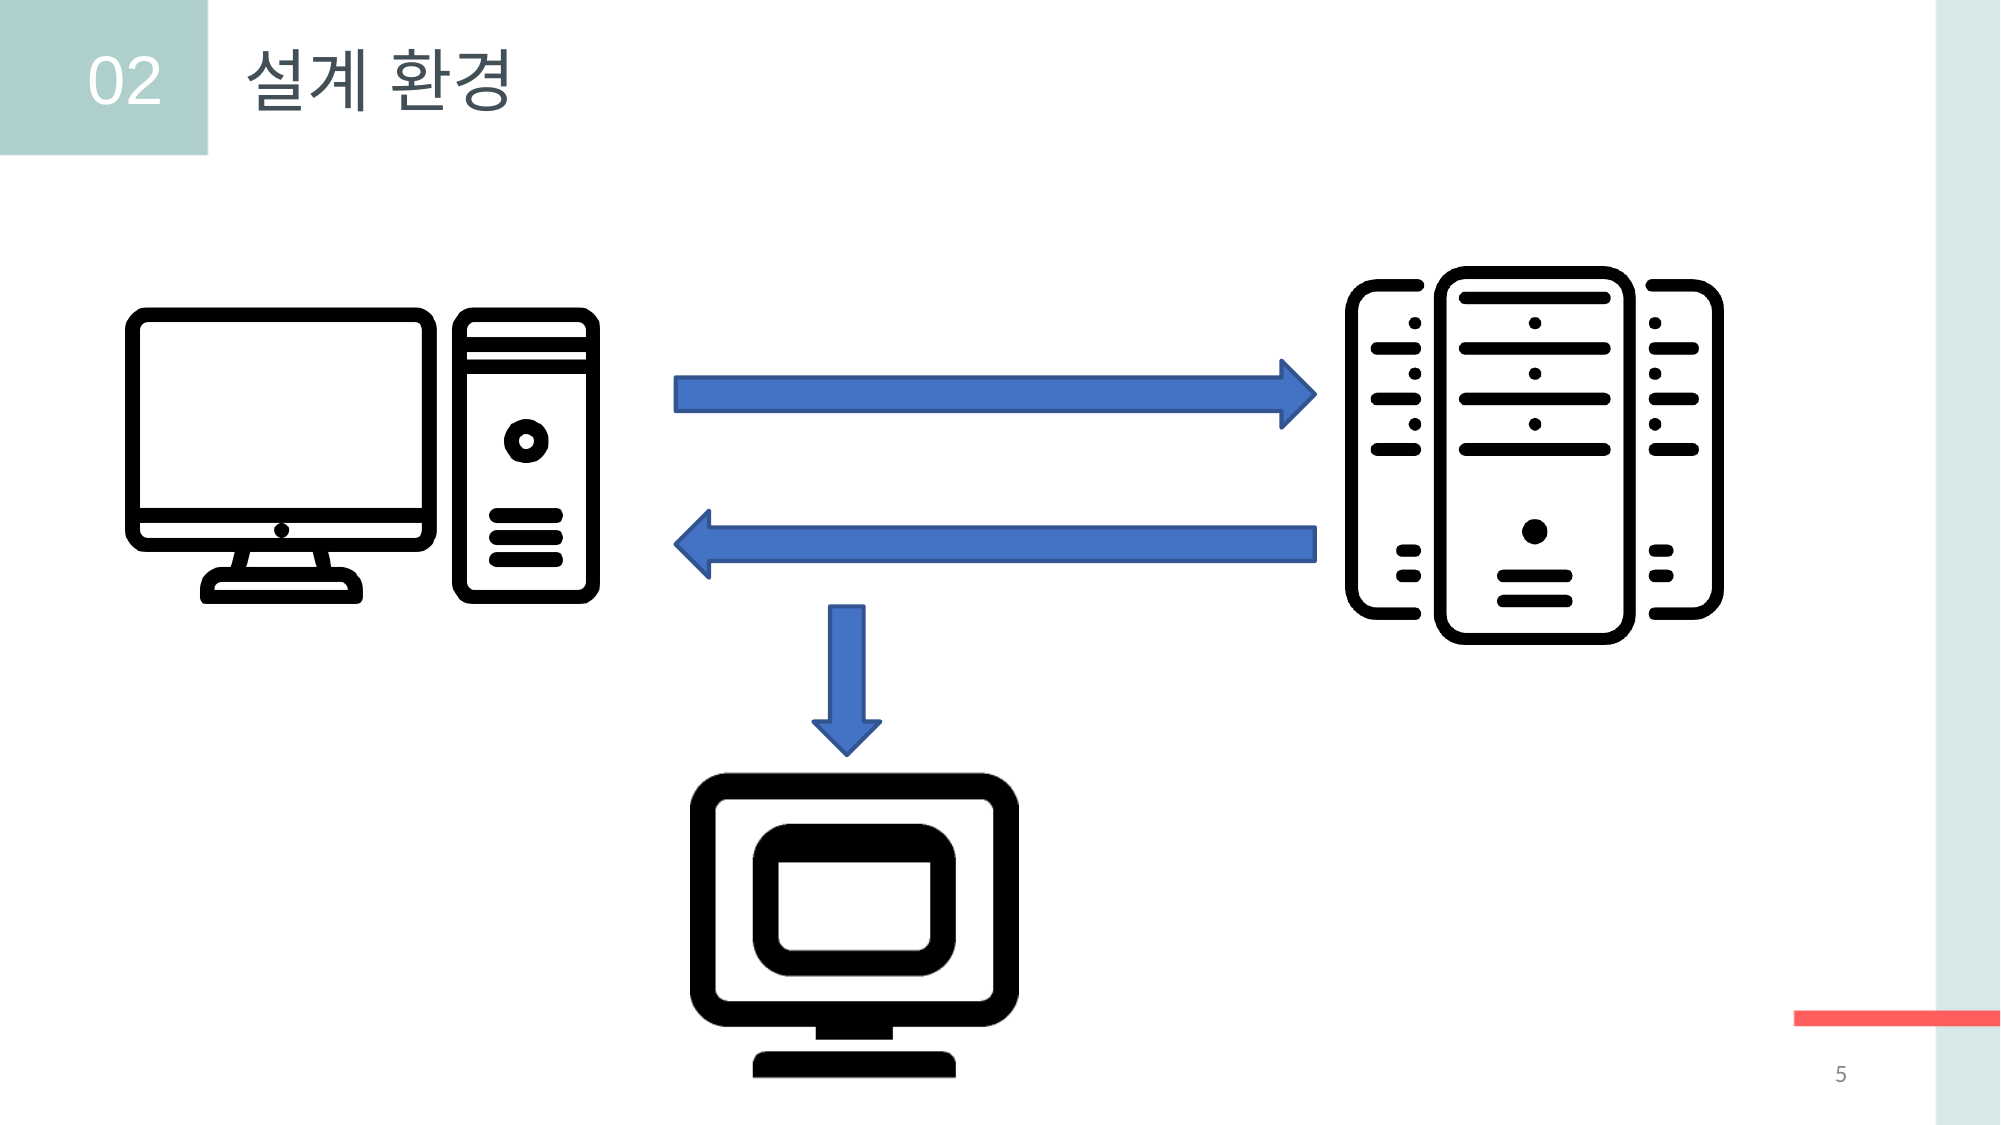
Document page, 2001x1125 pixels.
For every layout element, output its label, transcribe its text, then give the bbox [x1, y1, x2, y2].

slide_number 5 [1412, 1042, 1863, 1103]
text_box 설계 환경 [229, 46, 1123, 128]
text_box [673, 508, 1317, 580]
text_box [673, 358, 1318, 430]
picture [0, 0, 2001, 1125]
text_box 02 [65, 44, 187, 126]
text_box [811, 604, 883, 758]
